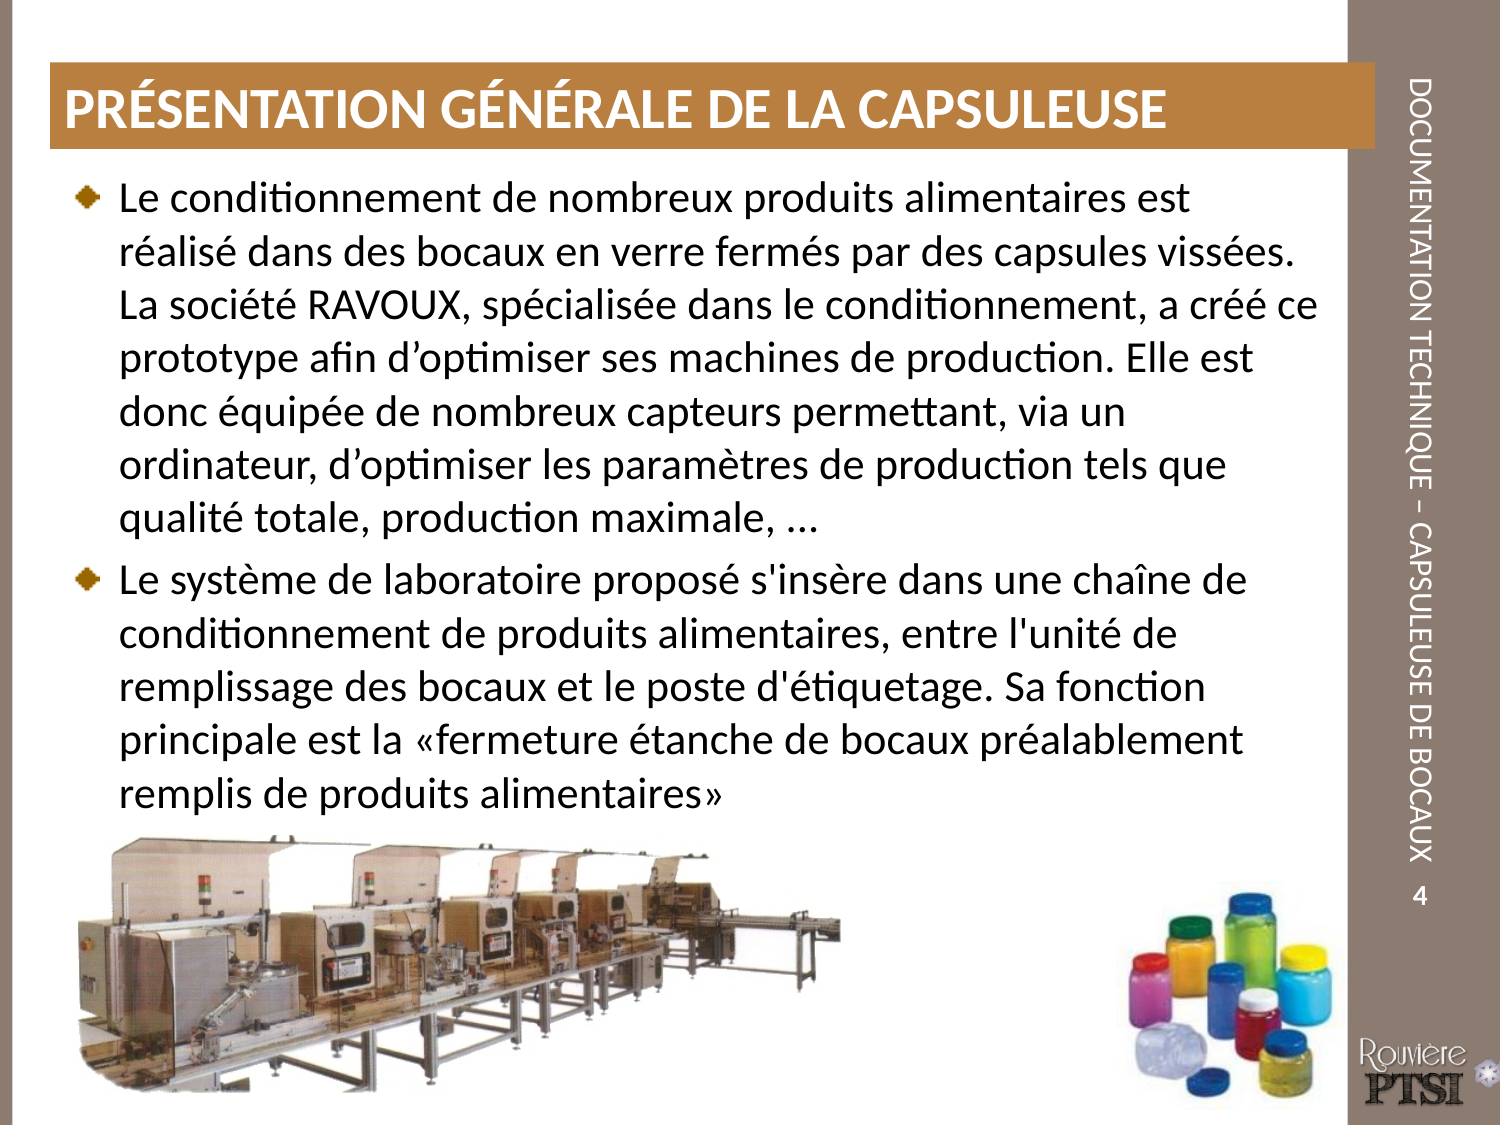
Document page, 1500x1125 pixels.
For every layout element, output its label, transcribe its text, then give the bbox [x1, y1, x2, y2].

list Le conditionnement de nombreux produits alimentaires est réalisé dans des bocaux en verre fermés par des capsules vissées. La société RAVOUX, spécialisée dans le conditionnement, a créé ce prototype afin d’optimiser ses machines de production. Elle est donc équipée de nombreux capteurs permettant, via un ordinateur, d’optimiser les paramètres de production tels que qualité totale, production maximale, ... Le système de laboratoire proposé s'insère dans une chaîne de conditionnement de produits alimentaires, entre l'unité de remplissage des bocaux et le poste d'étiquetage. Sa fonction principale est la «fermeture étanche de bocaux préalablement remplis de produits alimentaires» [50, 160, 1336, 835]
picture [1115, 881, 1345, 1110]
picture [64, 177, 100, 213]
picture [64, 559, 100, 595]
picture [1359, 1037, 1500, 1109]
picture [76, 833, 843, 1094]
slide_number 4 [1340, 869, 1500, 917]
list Présentation générale de la capsuleuse [50, 62, 1375, 149]
